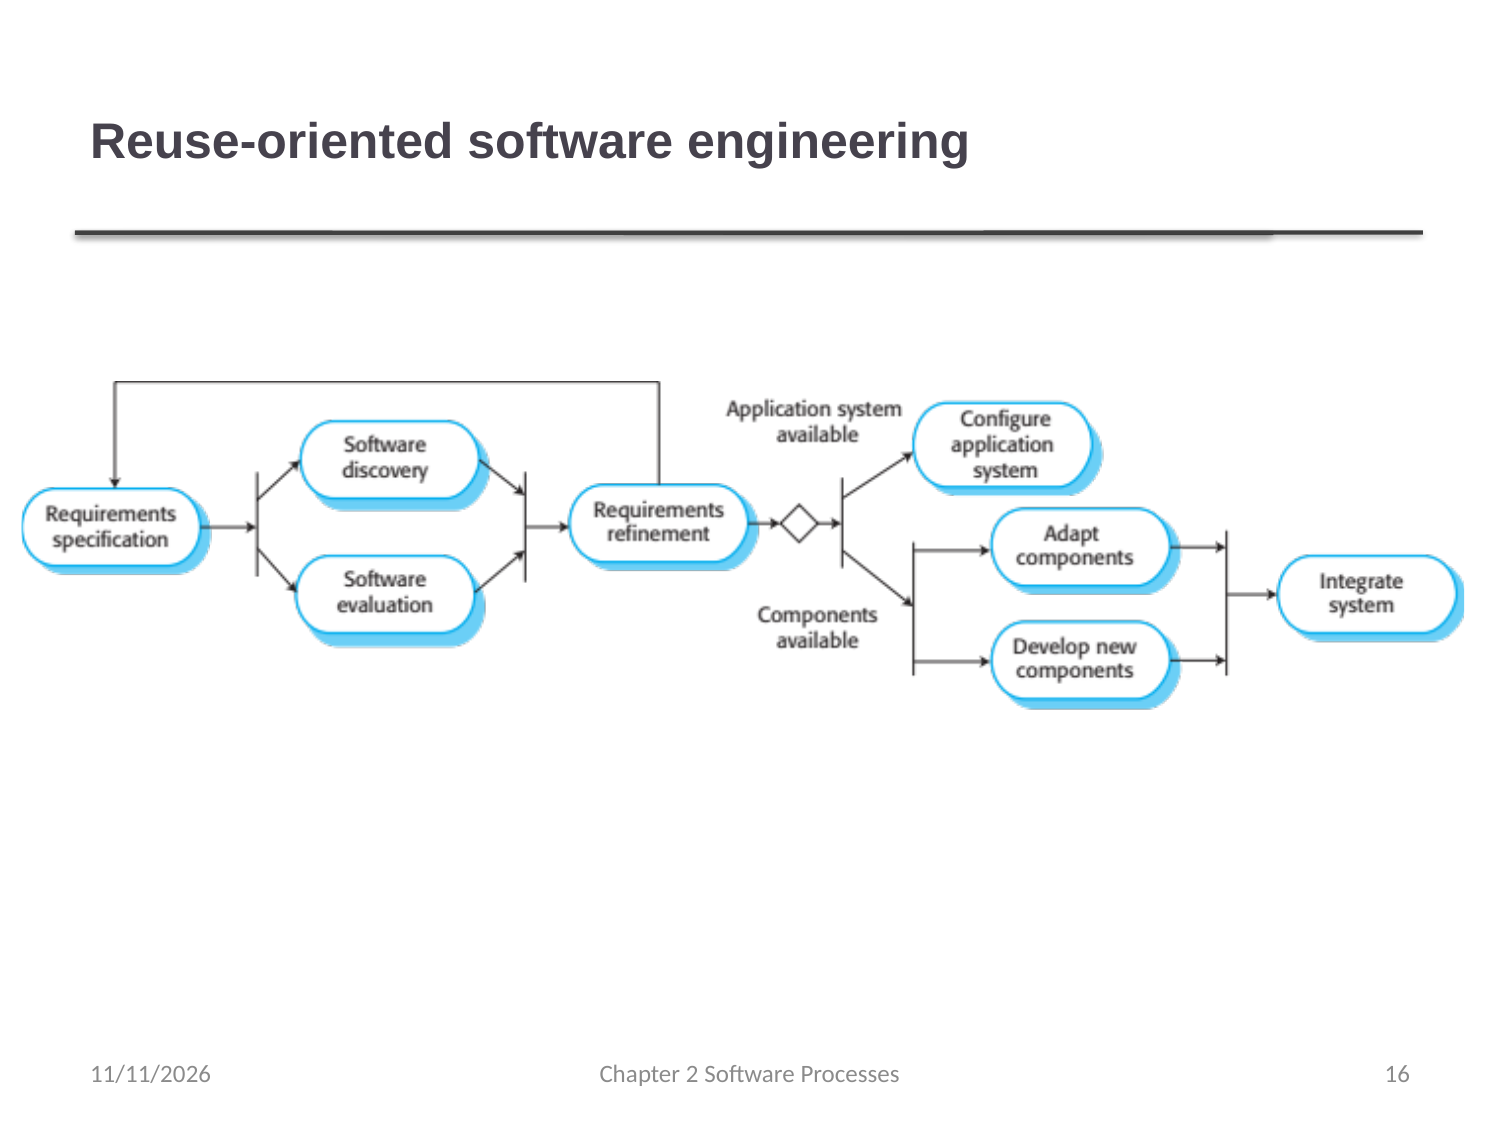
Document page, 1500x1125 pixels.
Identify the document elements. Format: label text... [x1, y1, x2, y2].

picture [21, 381, 1465, 982]
footer Chapter 2 Software Processes [512, 1042, 988, 1103]
slide_number 16 [1074, 1042, 1425, 1103]
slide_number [75, 1042, 425, 1103]
title Reuse-oriented software engineering [74, 44, 1272, 233]
